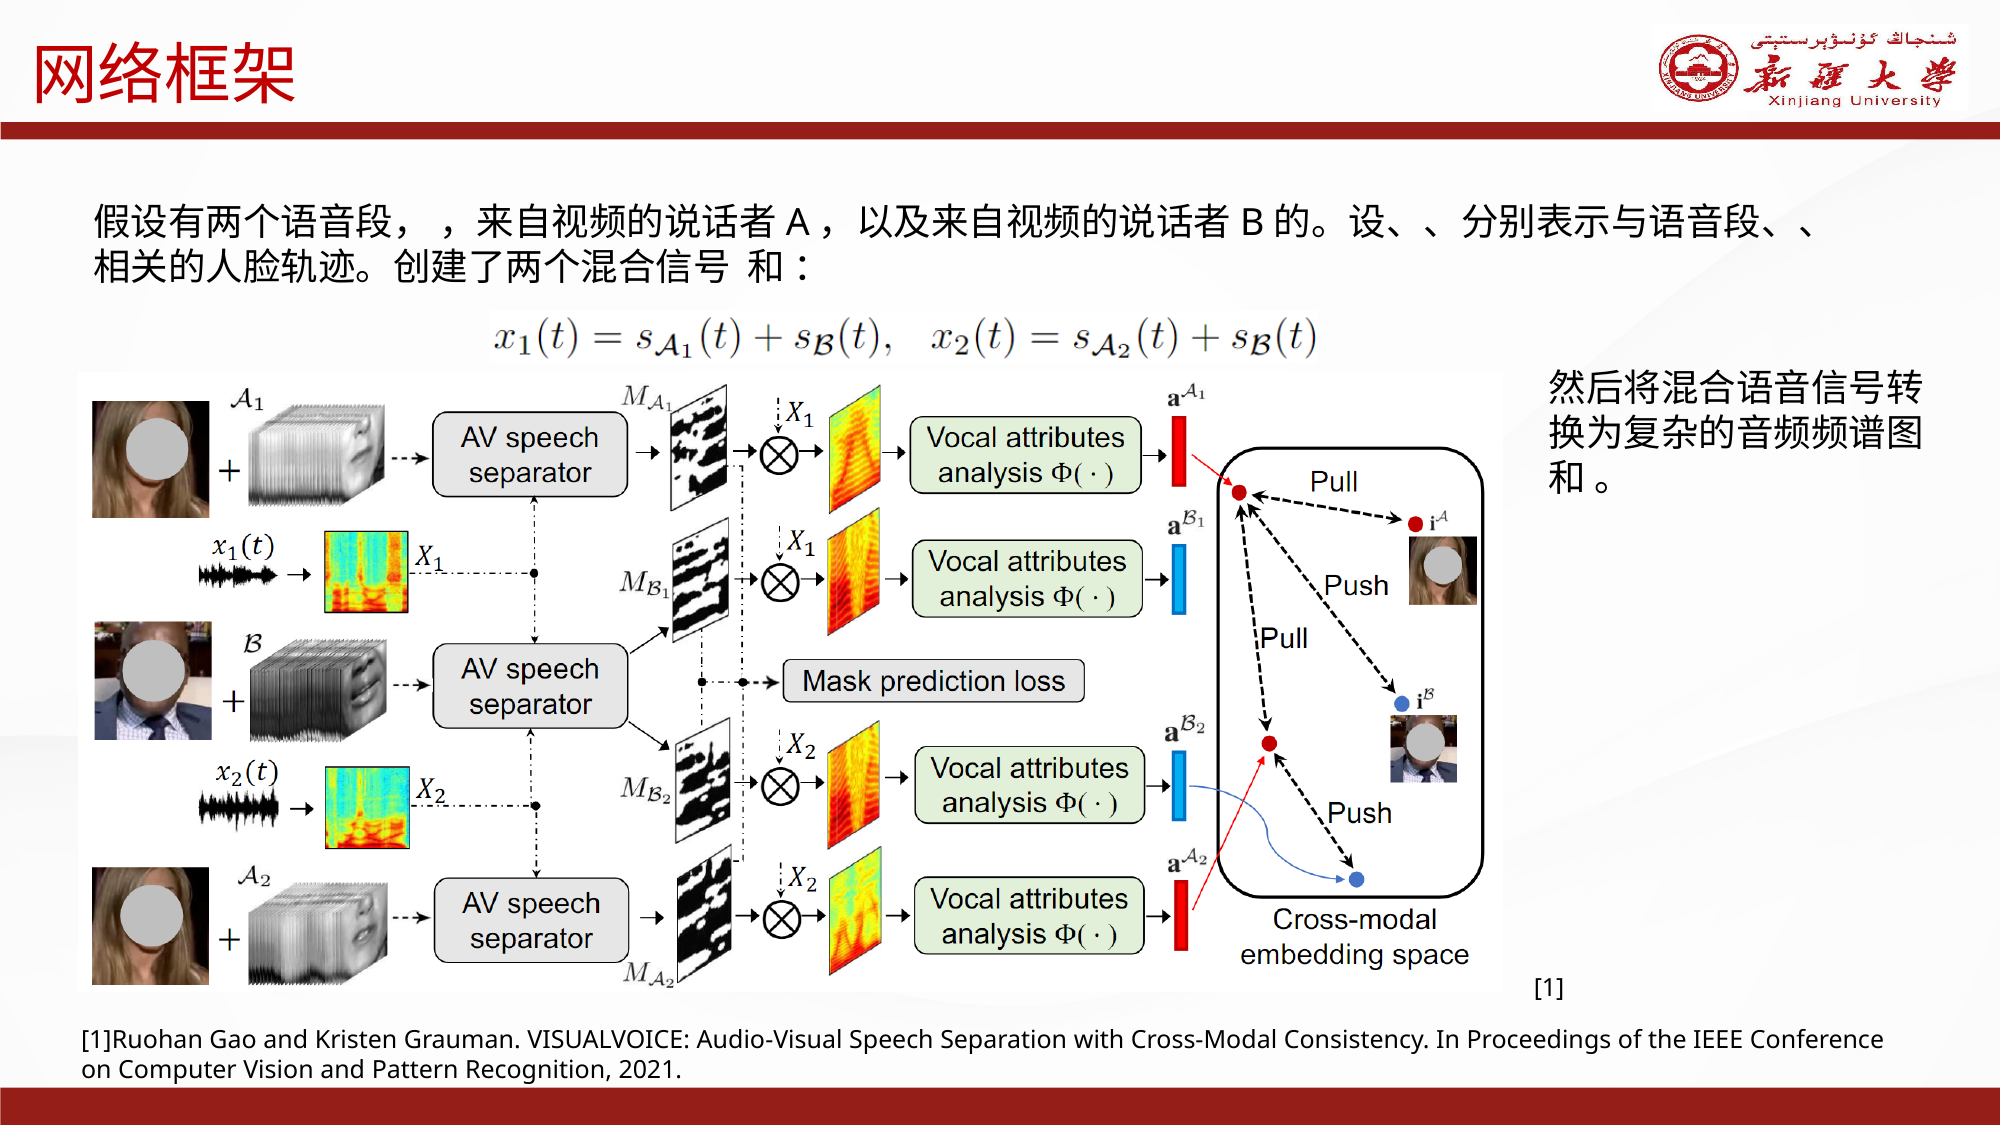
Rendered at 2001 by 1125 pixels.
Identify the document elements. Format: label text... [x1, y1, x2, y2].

text_box [1]Ruohan Gao and Kristen Grauman. VISUALVOICE: Audio-Visual Speech Separation with Cross-Modal Consistency. In Proceedings of the IEEE Conference on Computer Vision and Pattern Recognition, 2021. [66, 1016, 1934, 1080]
picture [0, 0, 2000, 121]
text_box 网络框架 [31, 24, 1423, 113]
text_box [0, 121, 2000, 140]
text_box [1] [1518, 963, 1589, 1009]
picture [0, 140, 2000, 1086]
text_box [0, 1086, 2000, 1125]
